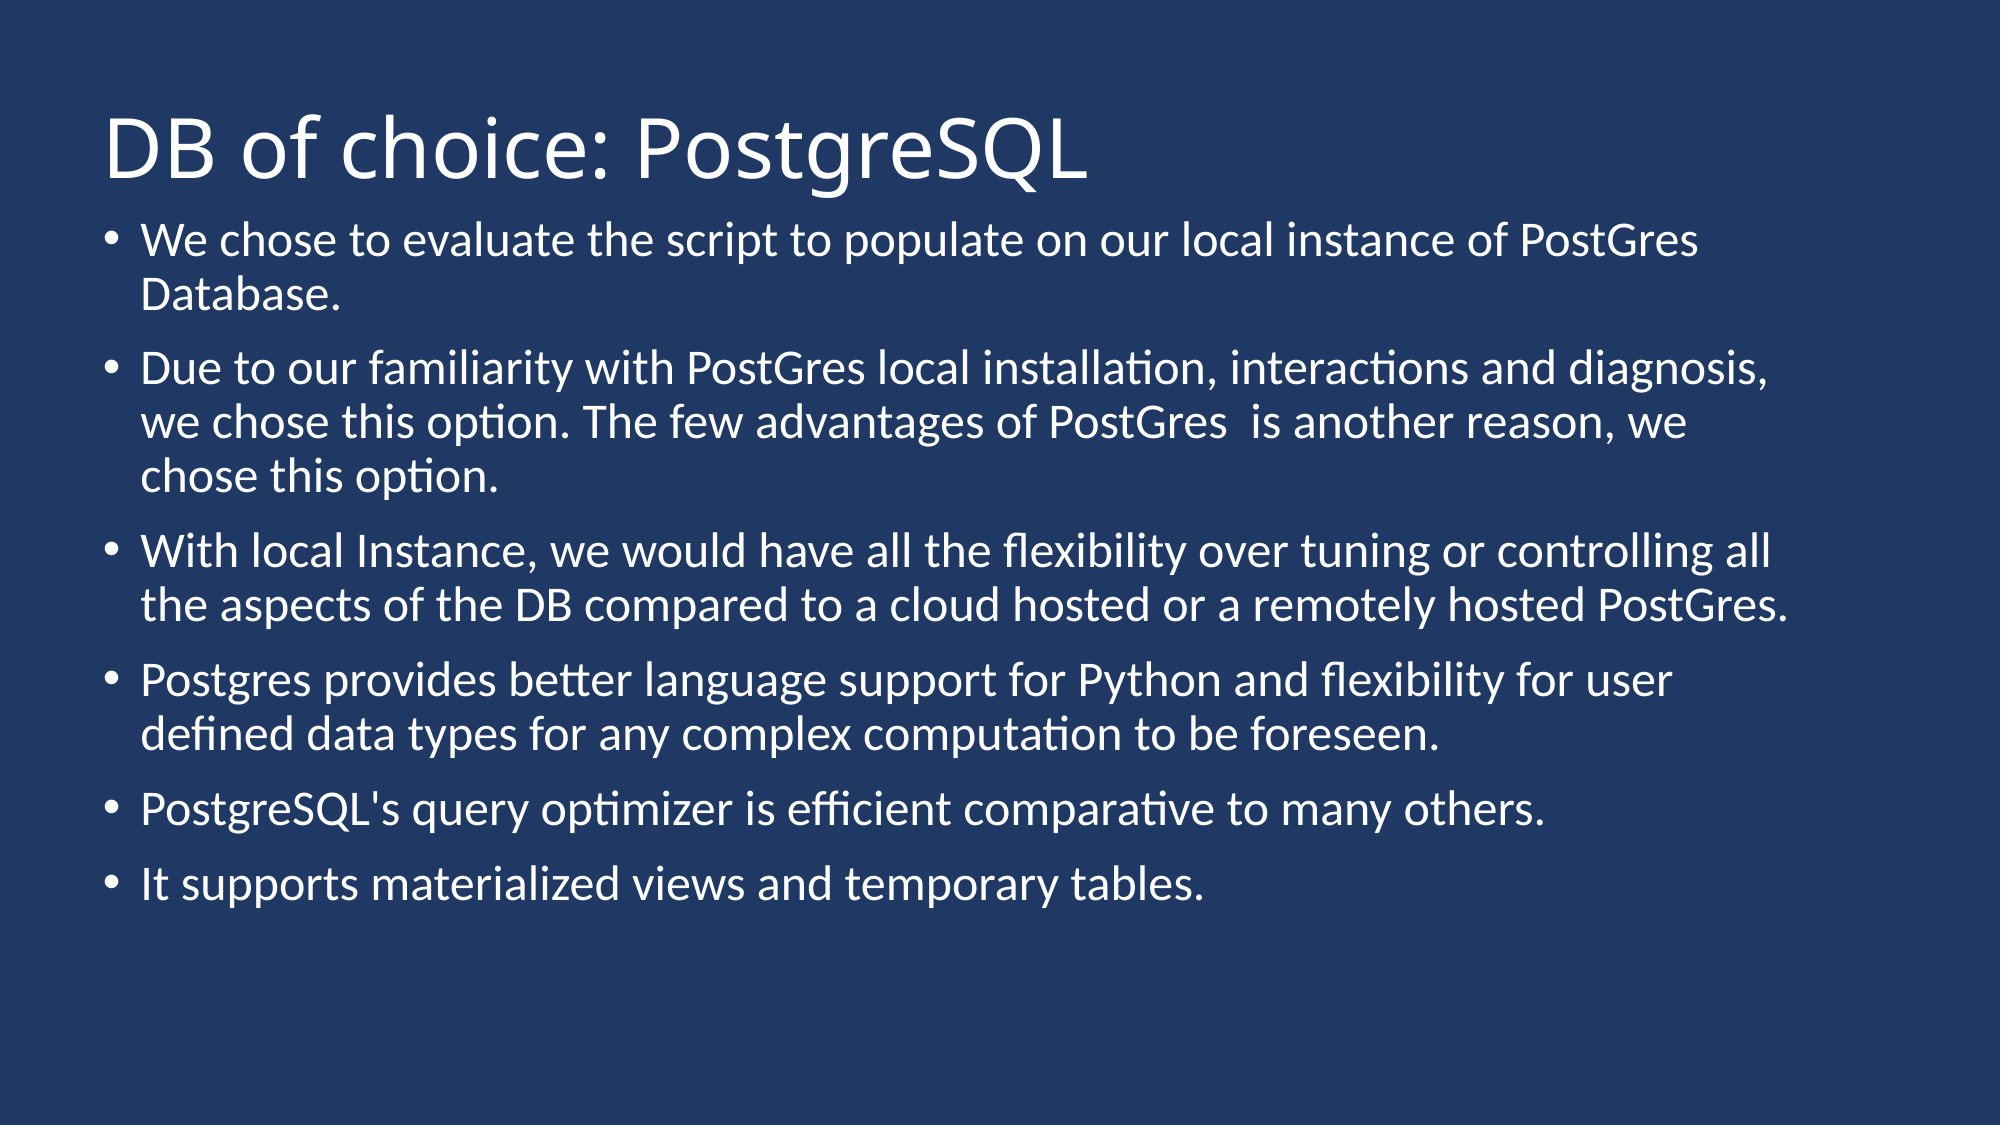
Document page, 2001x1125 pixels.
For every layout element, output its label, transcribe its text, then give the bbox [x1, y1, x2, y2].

title DB of choice: PostgreSQL [87, 42, 1813, 205]
list We chose to evaluate the script to populate on our local instance of PostGres Database. Due to our familiarity with PostGres local installation, interactions and diagnosis, we chose this option. The few advantages of PostGres is another reason, we chose this option. With local Instance, we would have all the flexibility over tuning or controlling all the aspects of the DB compared to a cloud hosted or a remotely hosted PostGres. Postgres provides better language support for Python and flexibility for user defined data types for any complex computation to be foreseen. PostgreSQL's query optimizer is efficient comparative to many others. It supports materialized views and temporary tables. [87, 205, 1813, 920]
